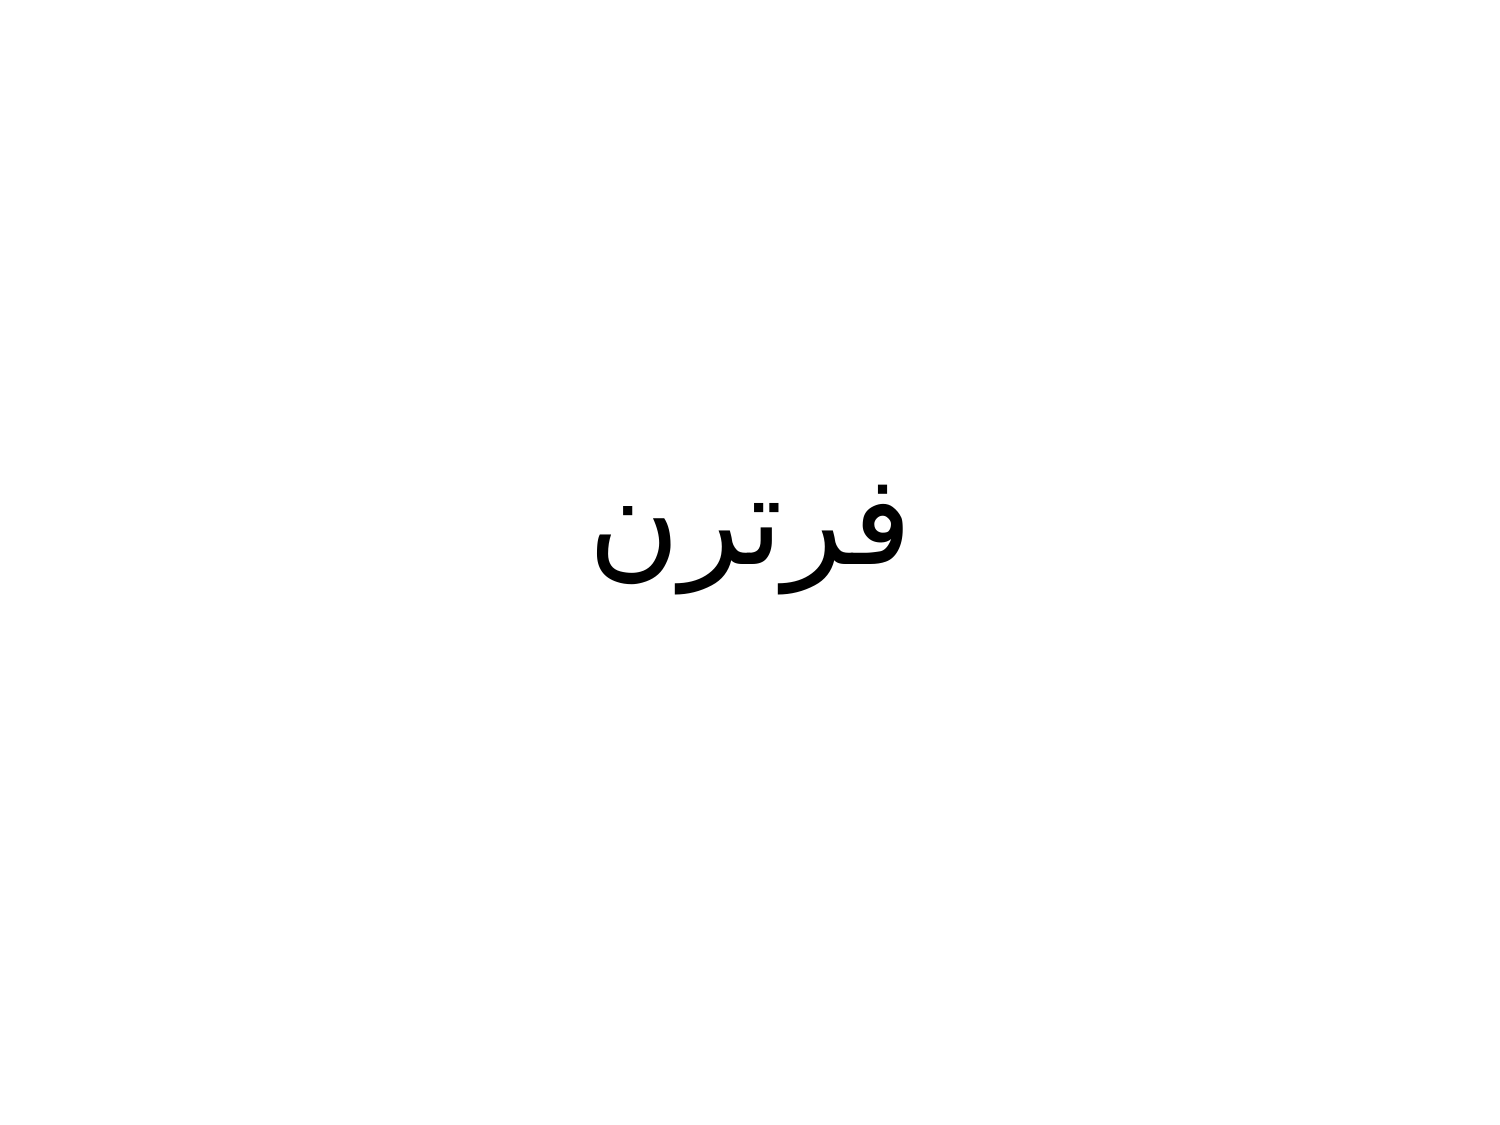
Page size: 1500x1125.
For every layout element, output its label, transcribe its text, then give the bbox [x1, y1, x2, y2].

text_box فرترن [573, 432, 928, 598]
